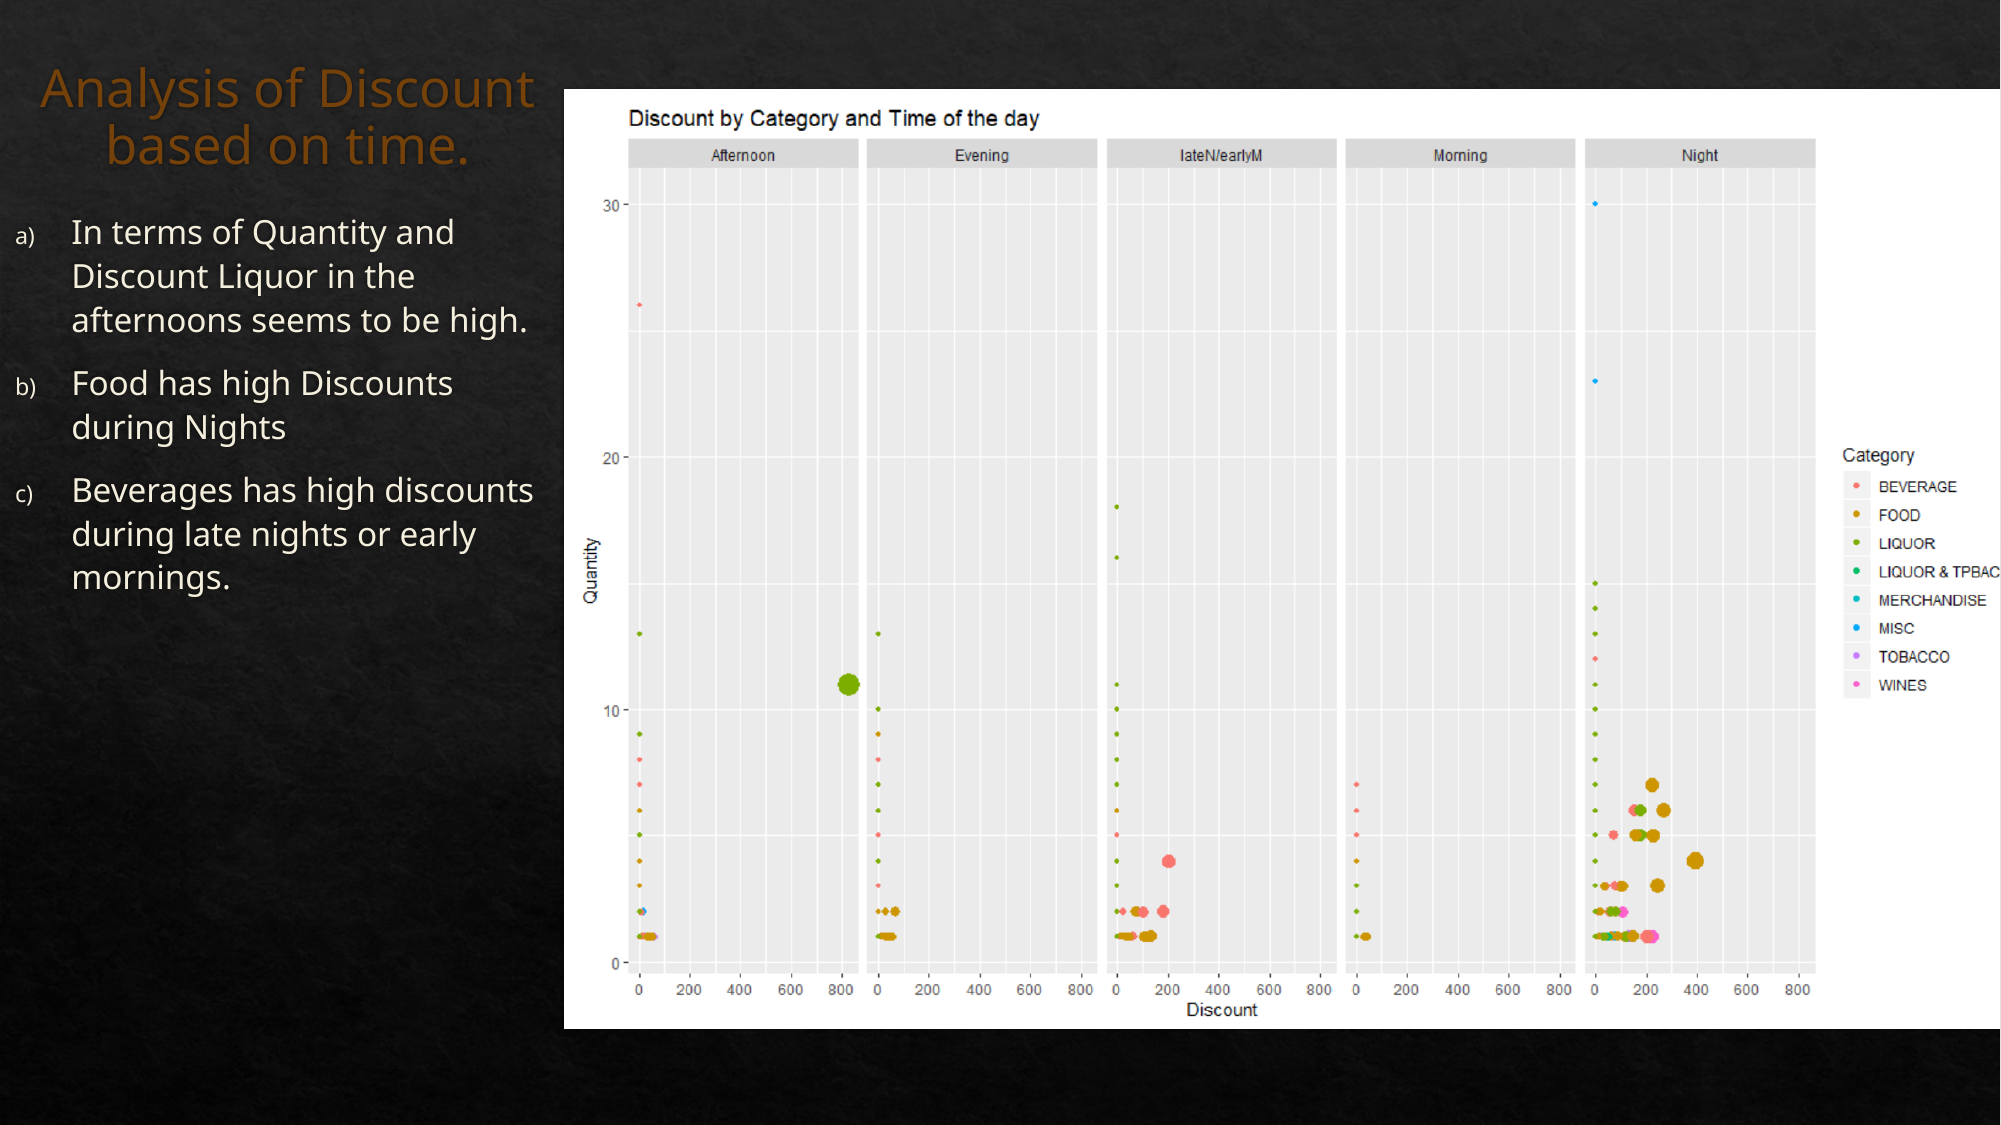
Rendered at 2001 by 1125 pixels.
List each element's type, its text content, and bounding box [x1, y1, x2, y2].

title Analysis of Discount based on time. [12, 12, 565, 184]
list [563, 89, 2000, 1029]
list In terms of Quantity and Discount Liquor in the afternoons seems to be high. Food has high Discounts during Nights Beverages has high discounts during late nights or early mornings. [0, 200, 554, 692]
